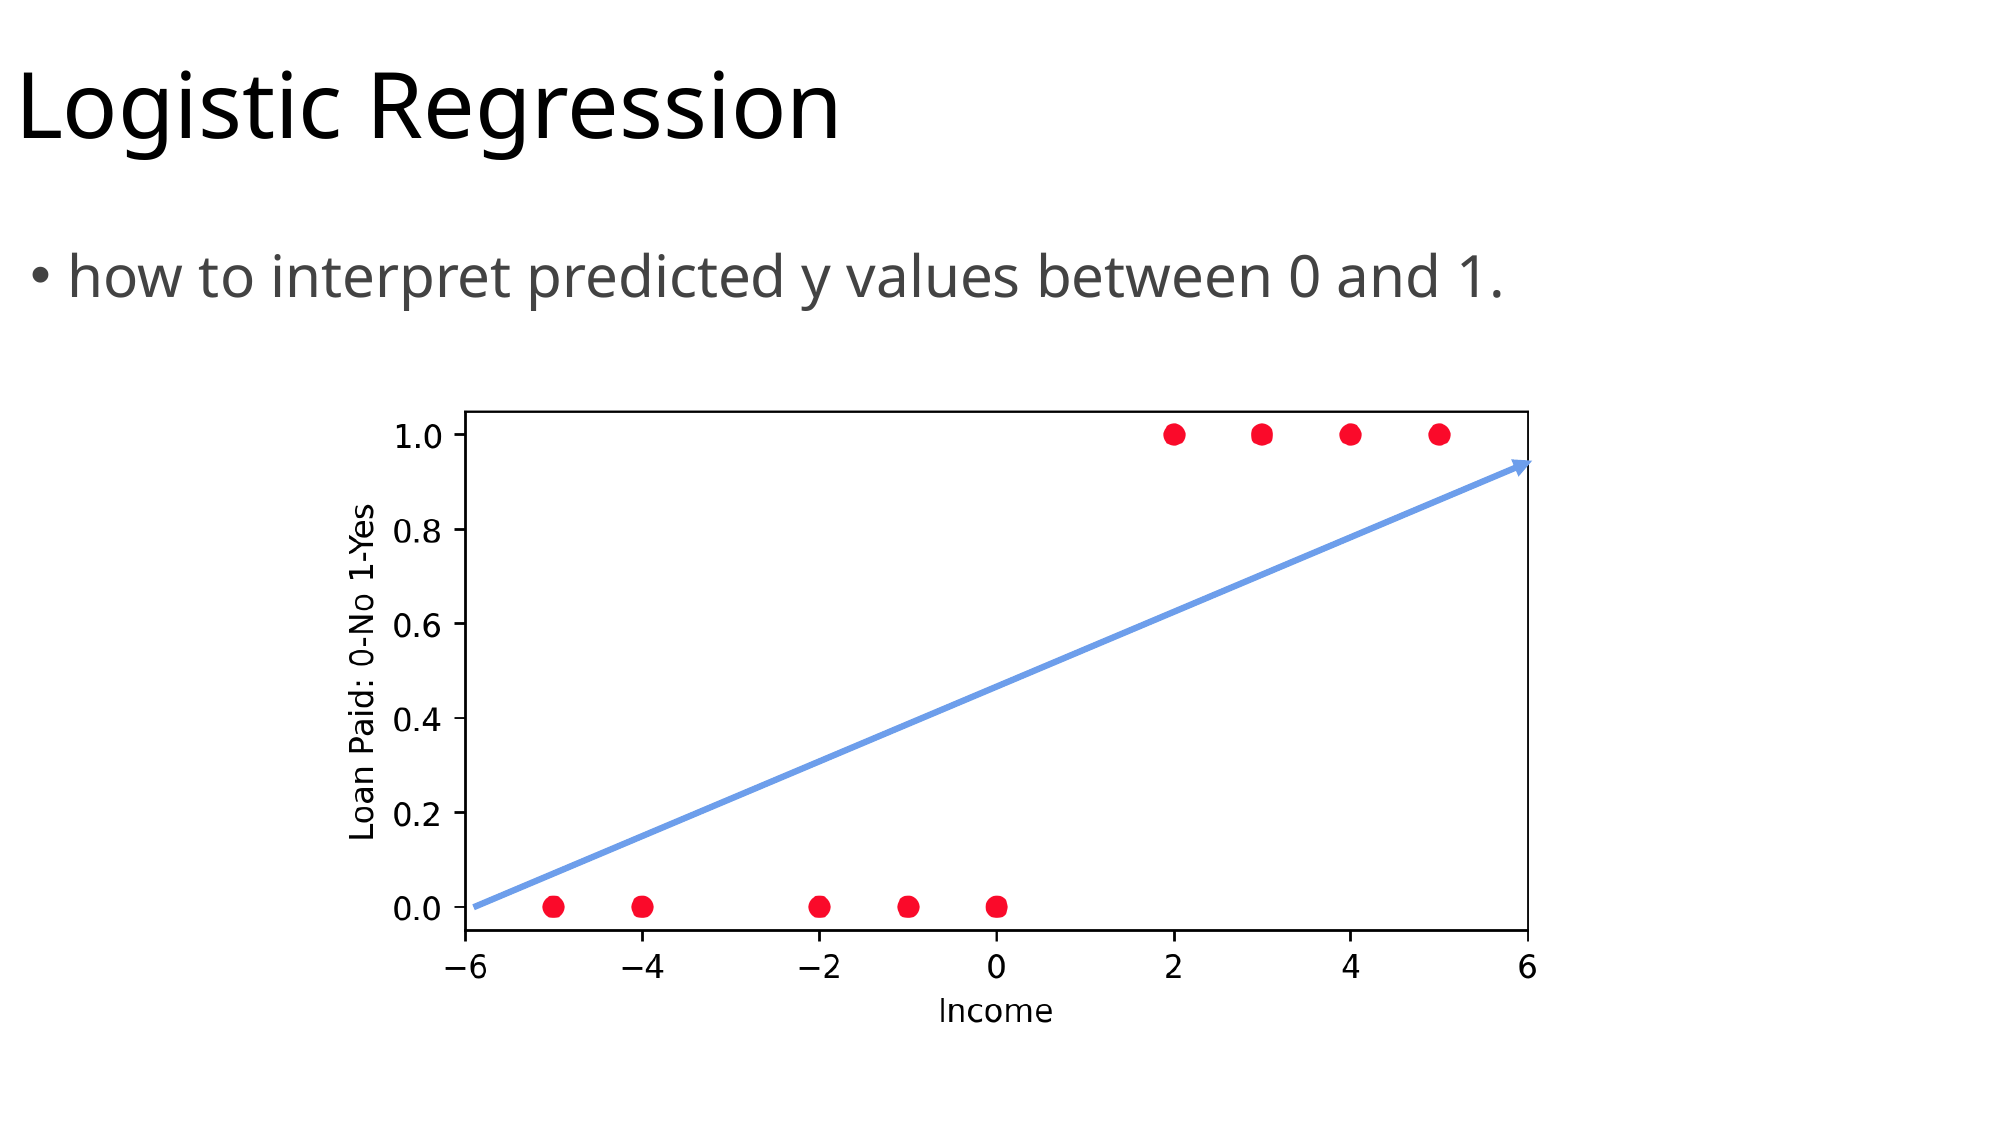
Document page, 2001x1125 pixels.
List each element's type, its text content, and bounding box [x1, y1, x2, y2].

picture [325, 388, 1560, 1050]
list how to interpret predicted y values between 0 and 1. [15, 239, 1741, 954]
title Logistic Regression [0, 0, 1725, 218]
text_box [473, 460, 1533, 908]
